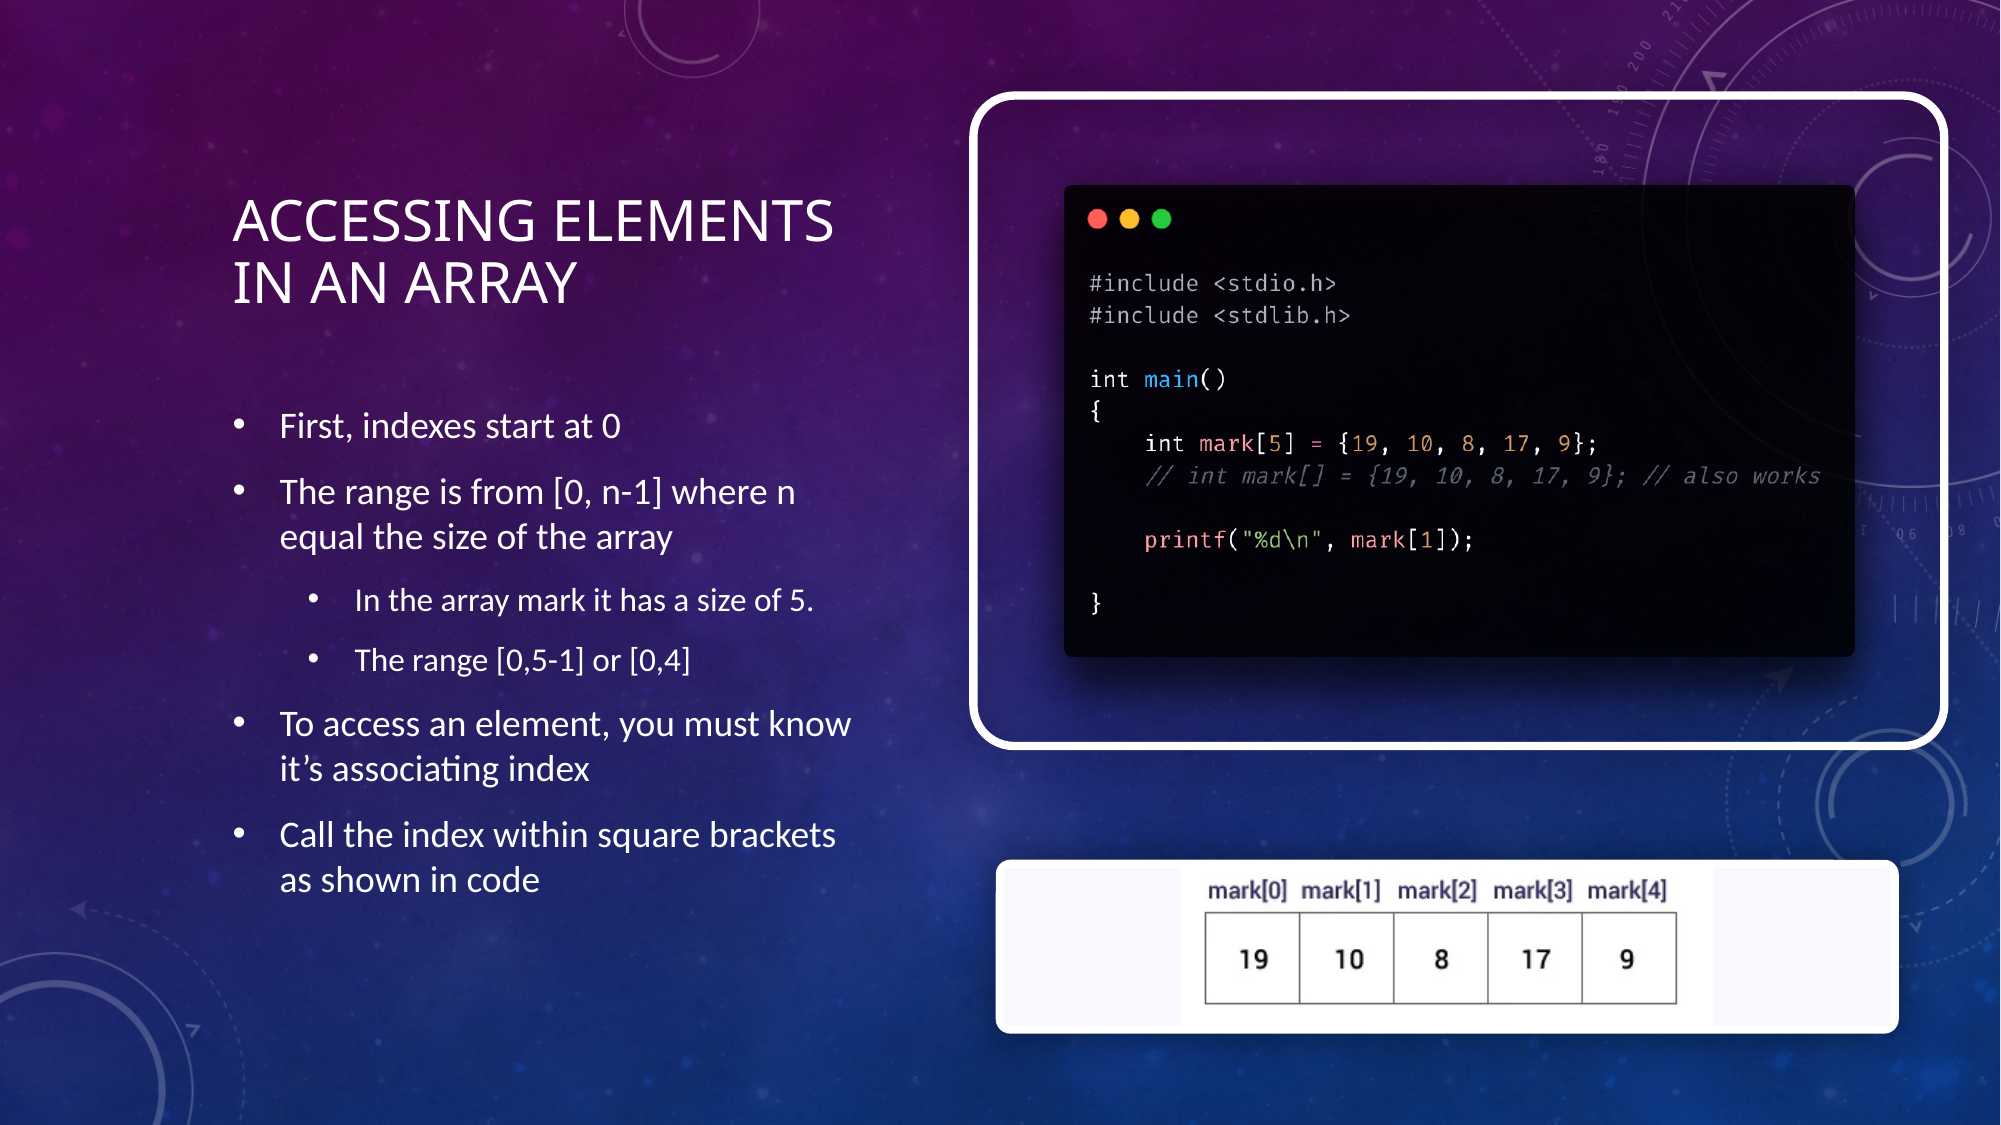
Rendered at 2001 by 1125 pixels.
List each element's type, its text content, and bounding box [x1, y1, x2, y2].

picture [0, 0, 2001, 1125]
list First, indexes start at 0 The range is from [0, n-1] where n equal the size of the array In the array mark it has a size of 5. The range [0,5-1] or [0,4] To access an element, you must know it’s associating index Call the index within square brackets as shown in code [217, 351, 891, 950]
title Accessing elements in an array [217, 169, 891, 339]
